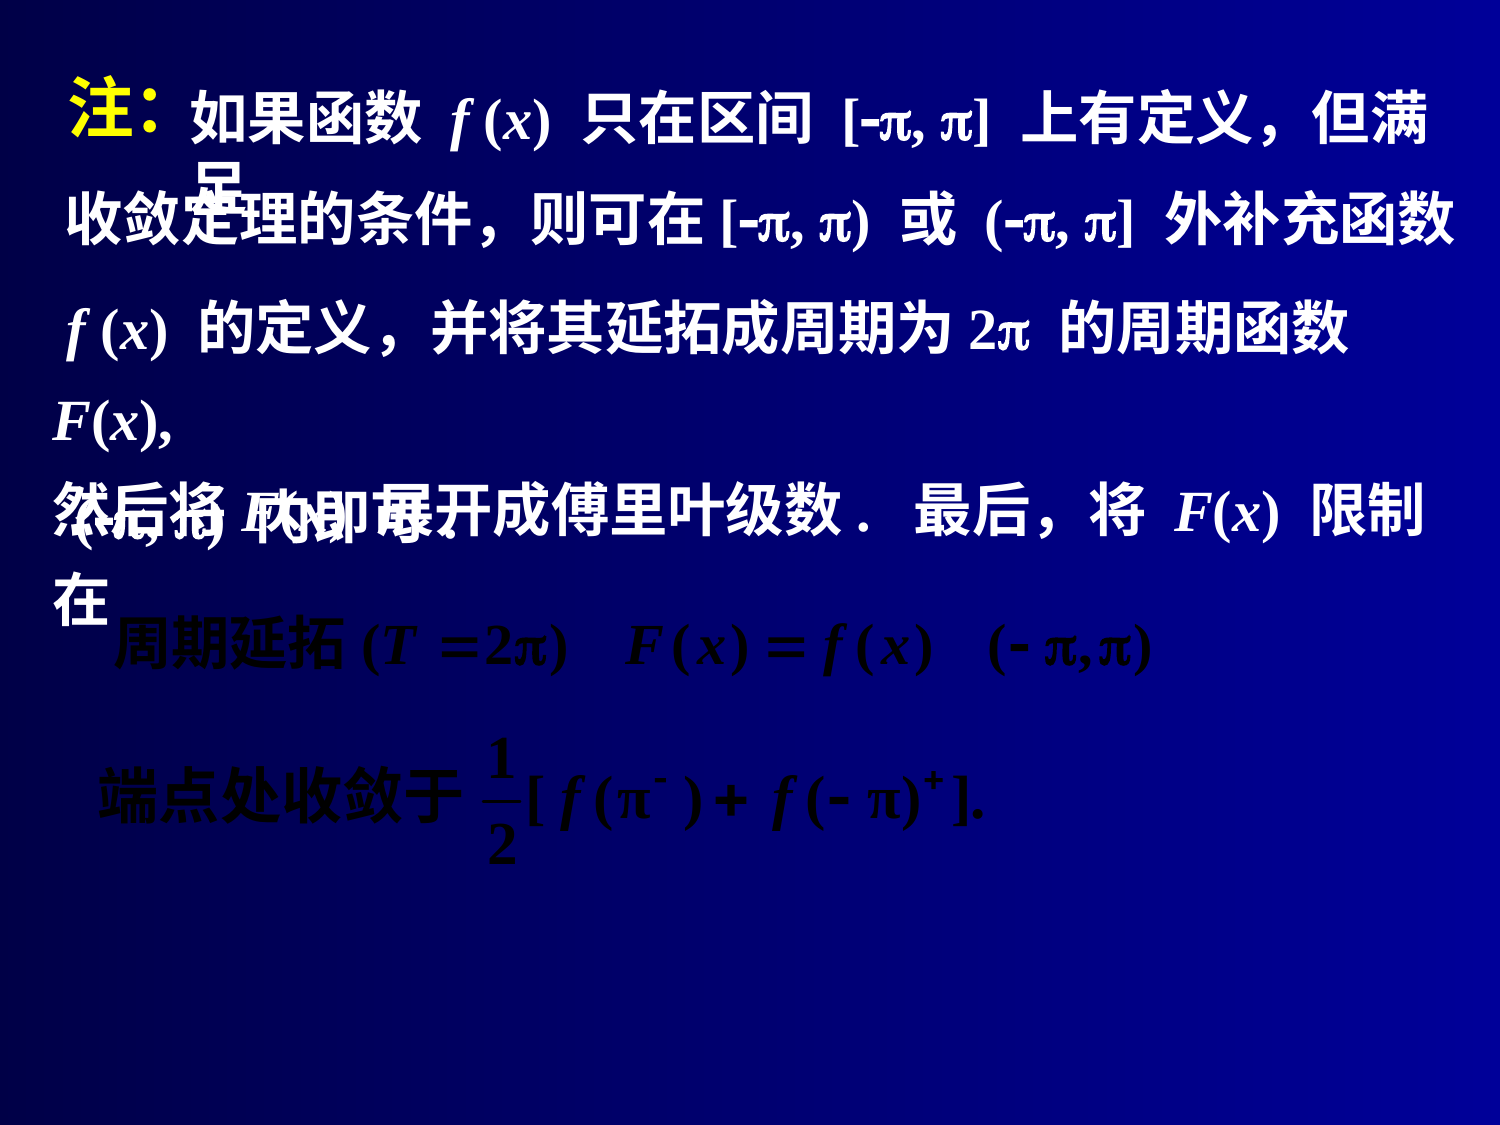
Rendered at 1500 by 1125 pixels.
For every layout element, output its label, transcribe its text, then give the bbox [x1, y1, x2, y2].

text_box f (x) 的定义，并将其延拓成周期为2 的周期函数 F(x), 然后将F(x) 展开成傅里叶级数. 最后，将 F(x) 限制在 [37, 262, 1463, 641]
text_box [90, 715, 999, 880]
text_box 如果函数 f (x) 只在区间 [, ] 上有定义，但满足 [174, 73, 1471, 174]
text_box 收敛定理的条件，则可在[, ) 或 (, ] 外补充函数 [50, 174, 1471, 330]
title 注： [37, 62, 231, 151]
text_box (, ) 内即可. [59, 472, 585, 558]
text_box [112, 612, 1157, 684]
